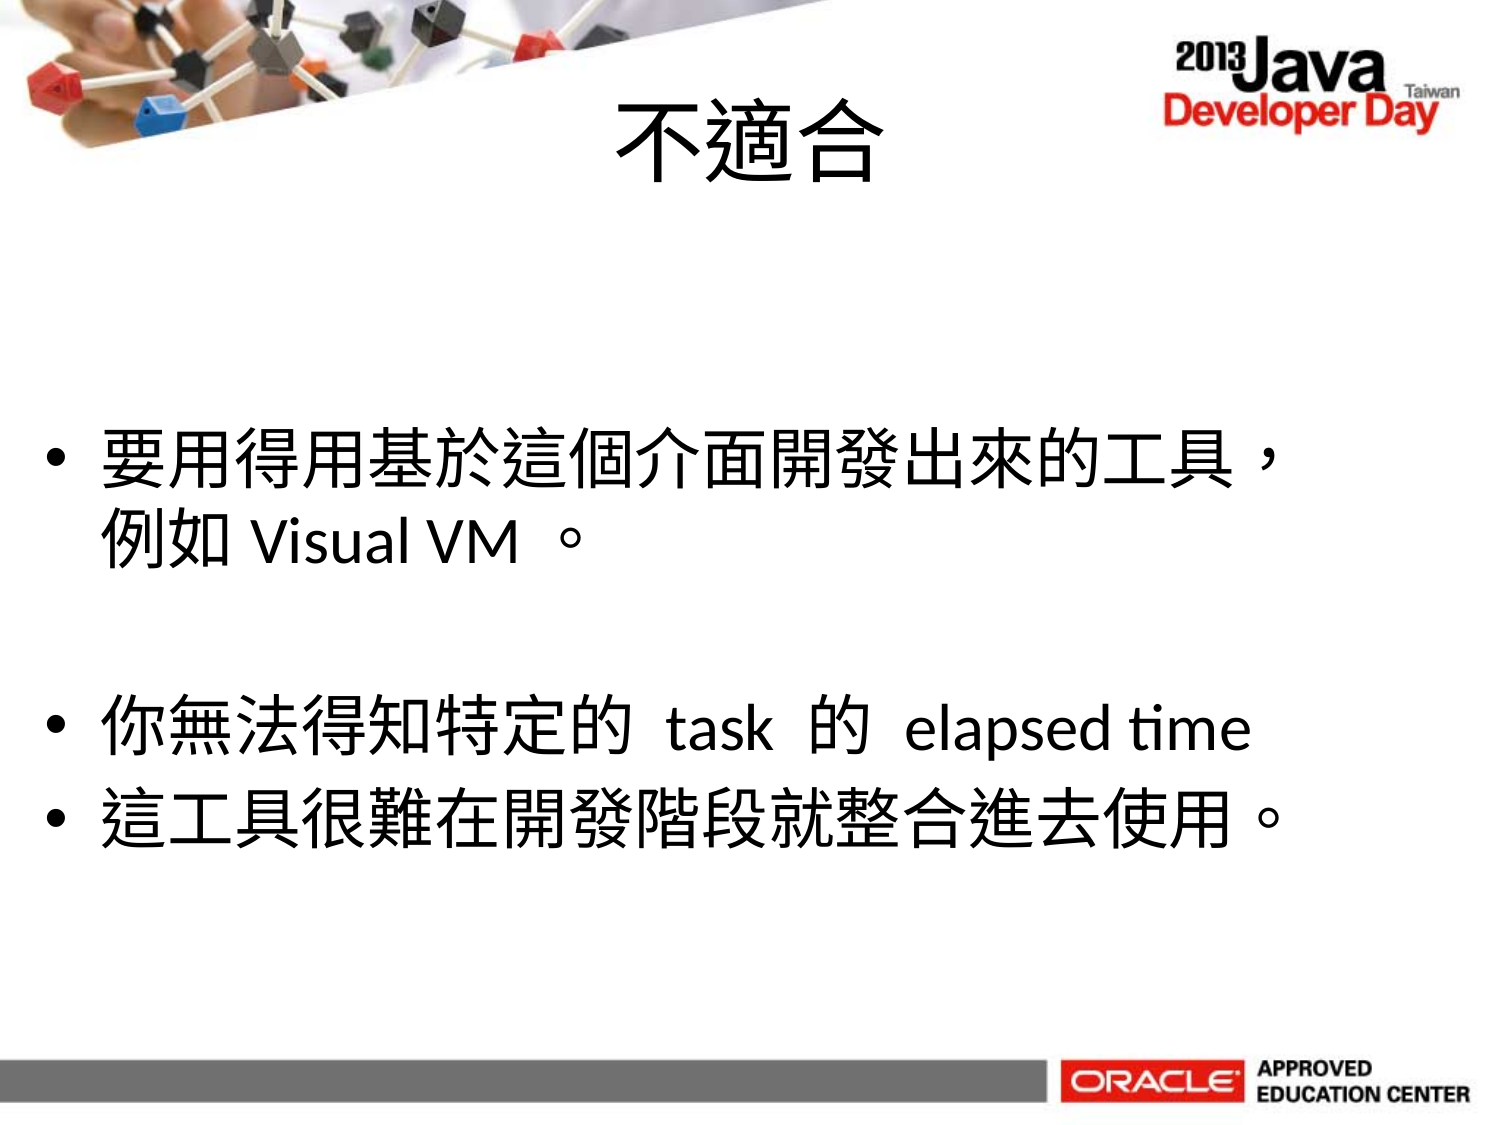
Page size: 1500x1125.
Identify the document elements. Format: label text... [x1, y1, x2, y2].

picture [0, 0, 1500, 1125]
list 要用得用基於這個介面開發出來的工具，例如Visual VM。 你無法得知特定的 task 的 elapsed time 這工具很難在開發階段就整合進去使用。 [29, 408, 1341, 976]
title 不適合 [75, 45, 1425, 233]
